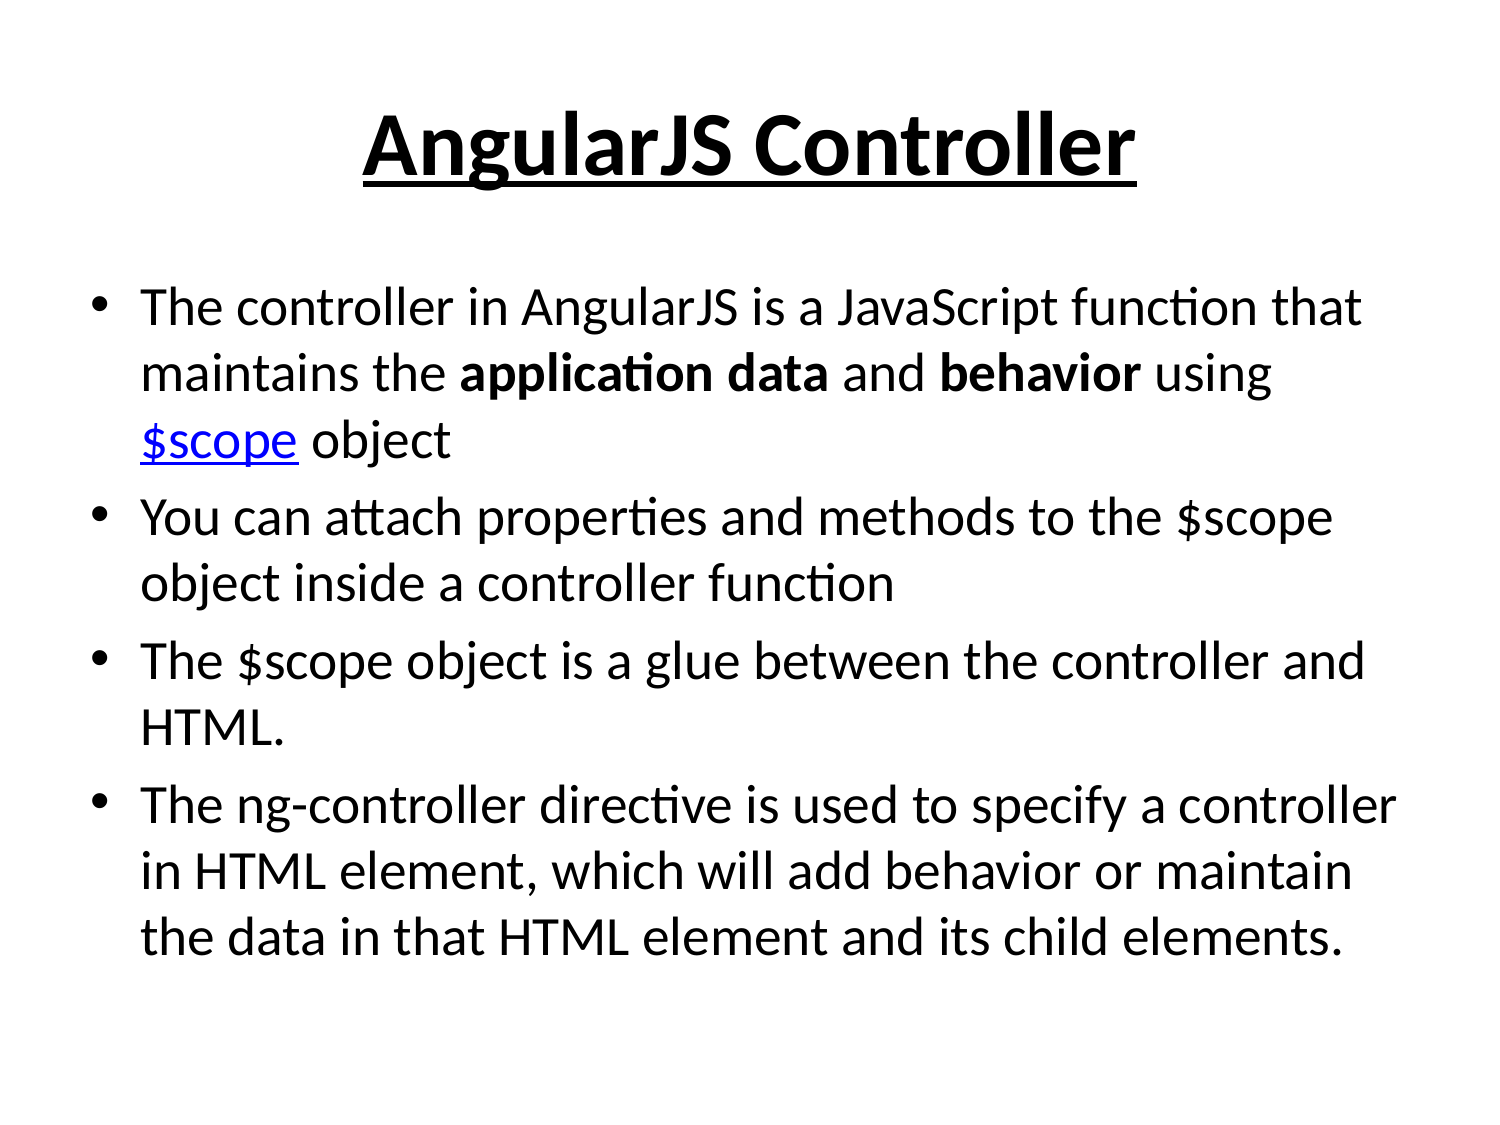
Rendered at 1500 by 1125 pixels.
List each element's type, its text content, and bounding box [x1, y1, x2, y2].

title AngularJS Controller [75, 45, 1425, 233]
list The controller in AngularJS is a JavaScript function that maintains the application data and behavior using $scope object You can attach properties and methods to the $scope object inside a controller function The $scope object is a glue between the controller and HTML. The ng-controller directive is used to specify a controller in HTML element, which will add behavior or maintain the data in that HTML element and its child elements. [75, 262, 1425, 1005]
